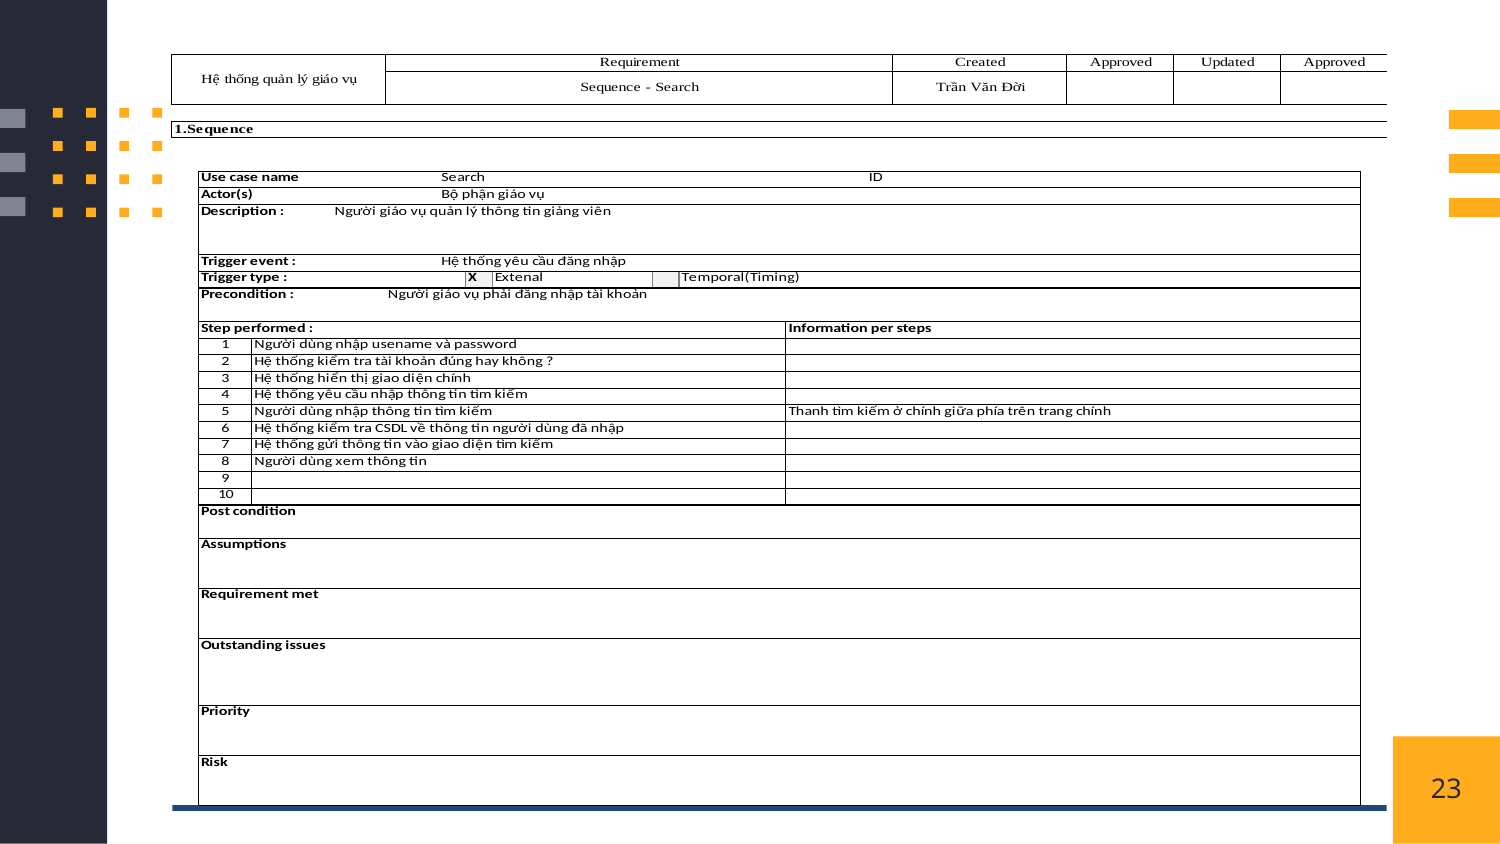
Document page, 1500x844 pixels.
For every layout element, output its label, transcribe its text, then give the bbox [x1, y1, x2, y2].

picture [170, 53, 1389, 812]
slide_number 23 [1392, 736, 1500, 844]
title 3.1 Search sequence [1393, 108, 1500, 217]
